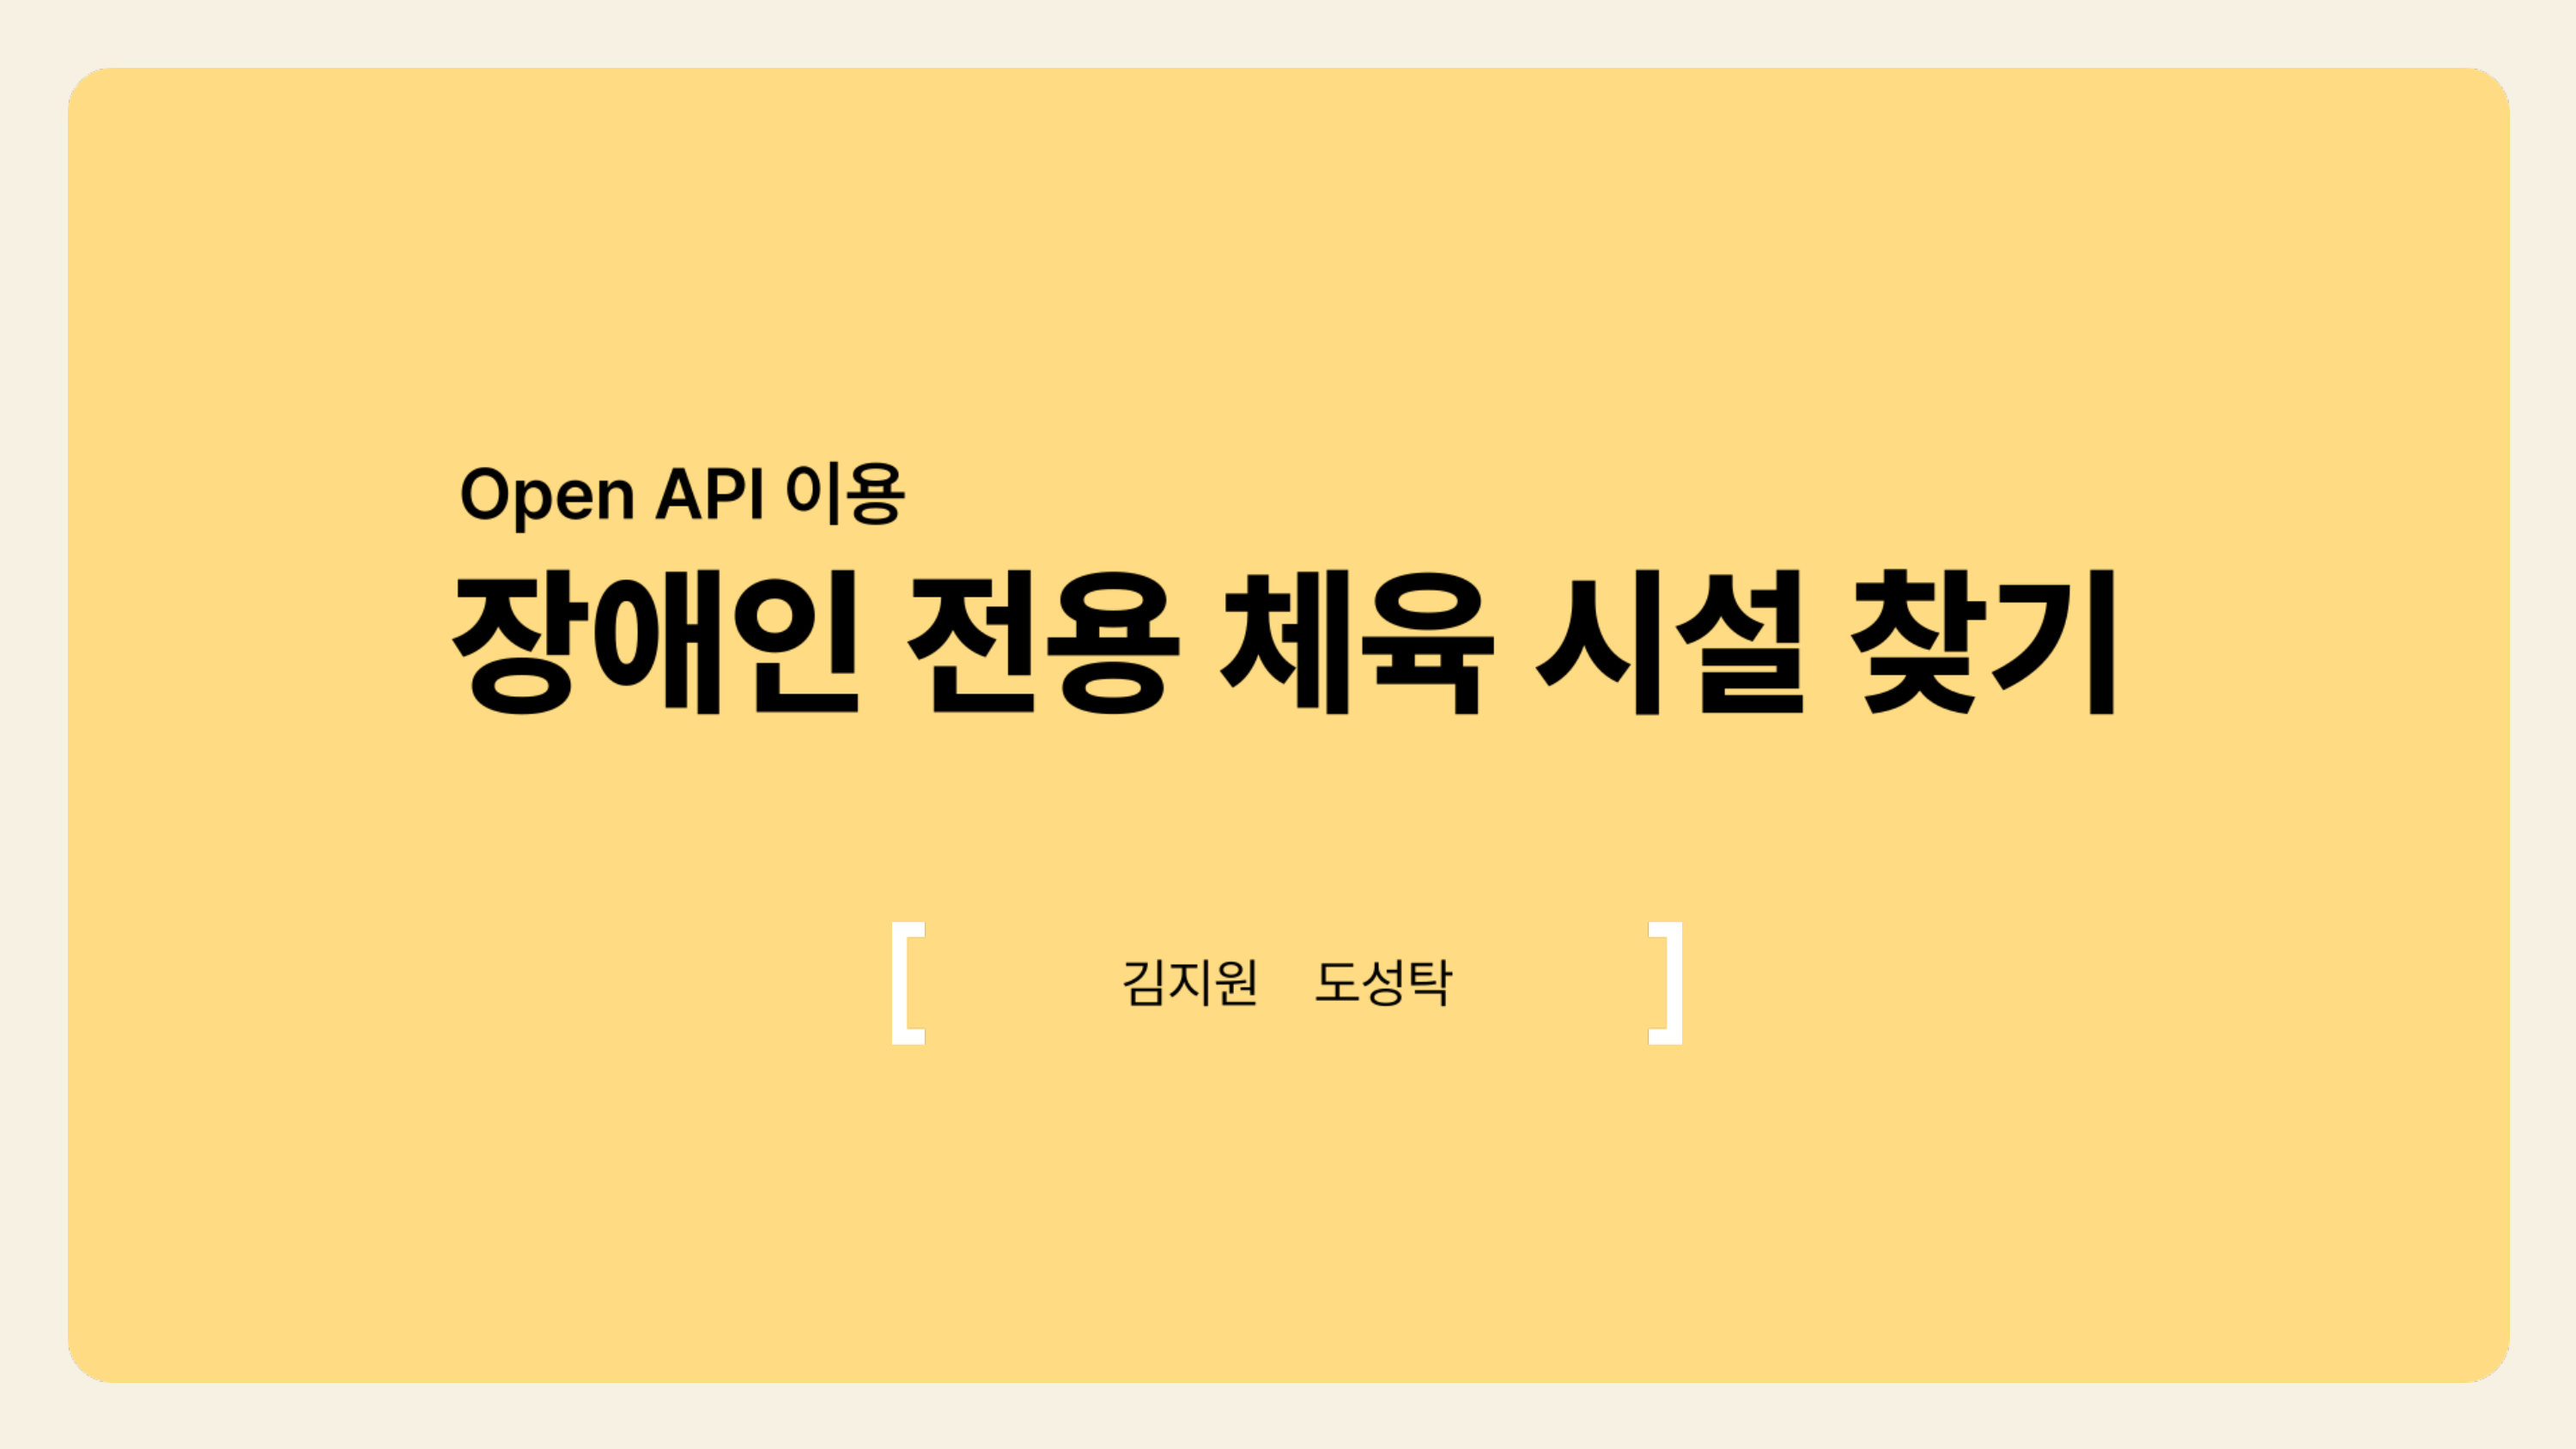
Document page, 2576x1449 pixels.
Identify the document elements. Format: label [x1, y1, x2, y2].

picture [65, 67, 2511, 1383]
